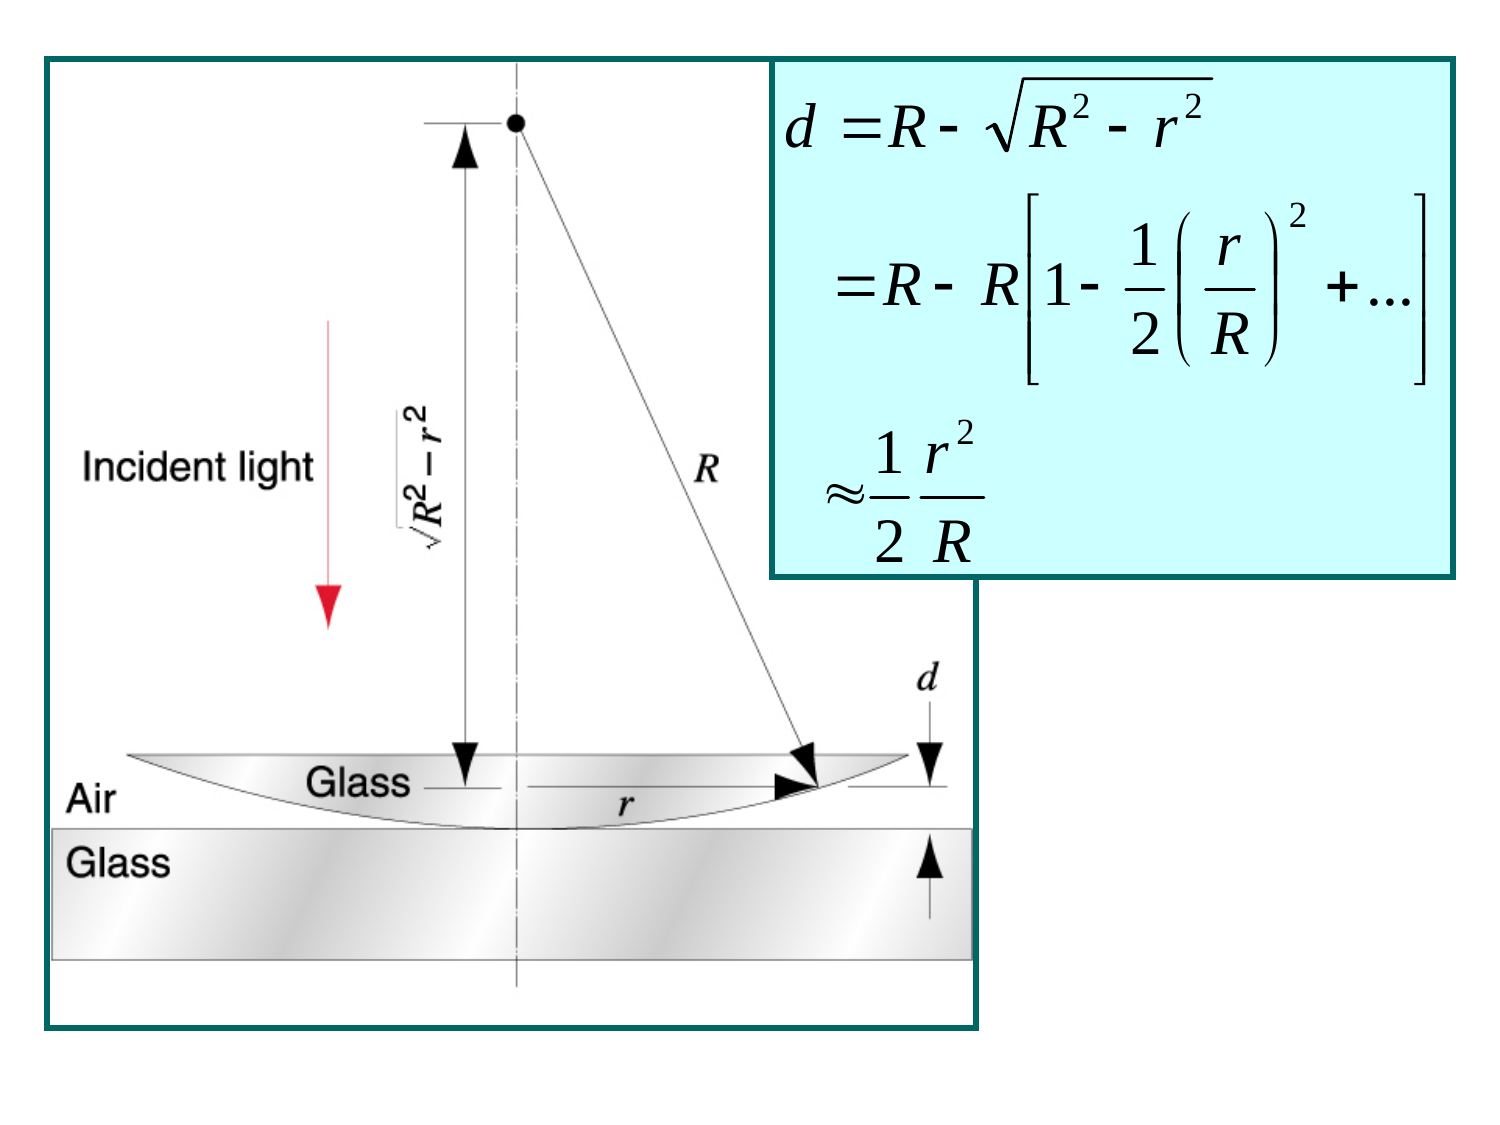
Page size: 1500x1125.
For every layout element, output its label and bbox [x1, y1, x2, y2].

picture [49, 62, 974, 1026]
text_box [774, 62, 1451, 575]
